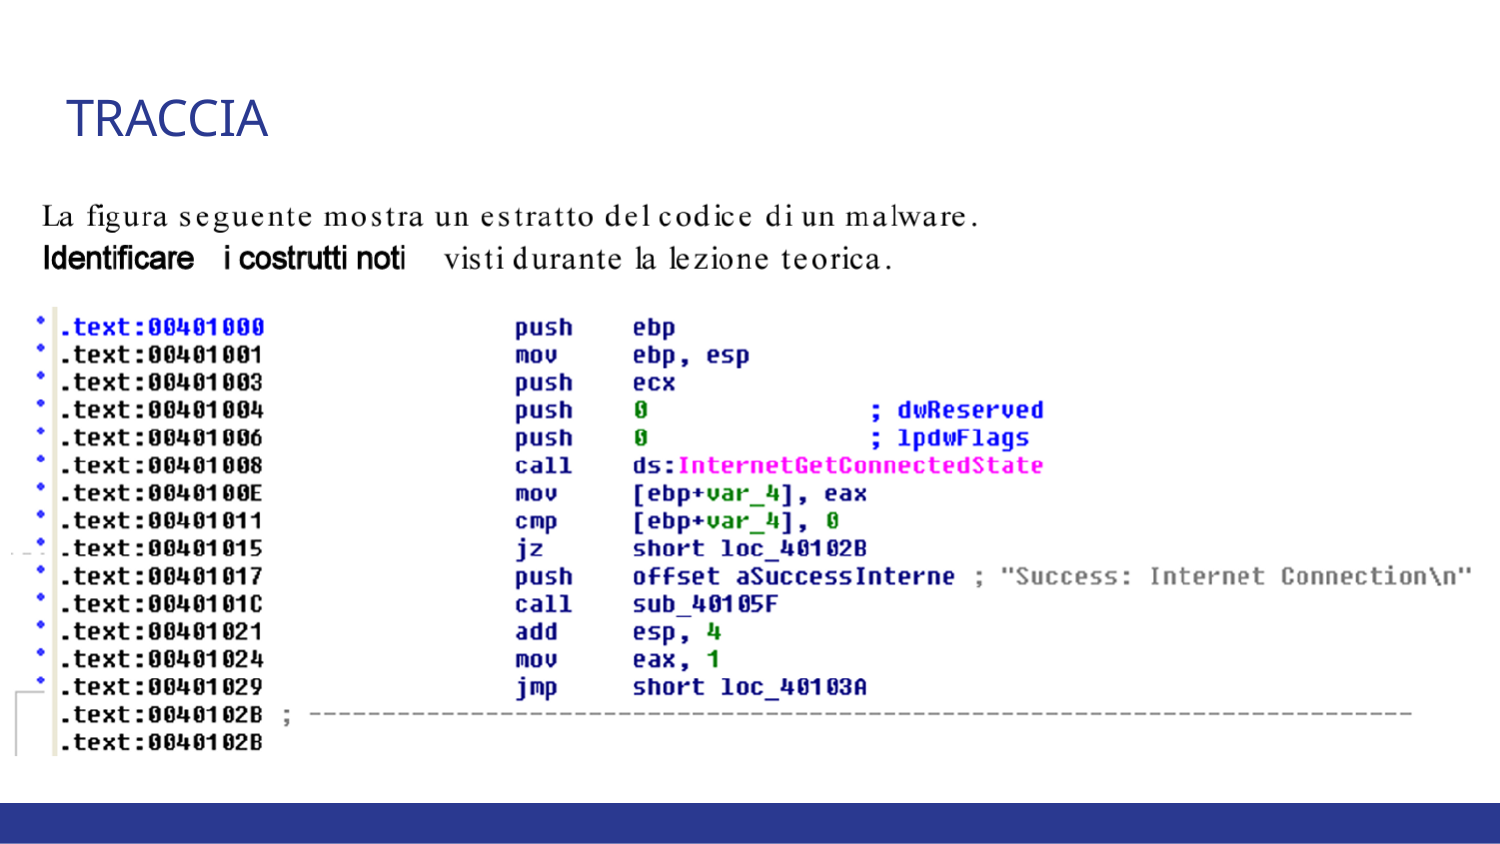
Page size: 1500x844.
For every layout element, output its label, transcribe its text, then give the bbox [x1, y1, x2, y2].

picture [0, 183, 1500, 803]
title TRACCIA [51, 67, 1449, 167]
